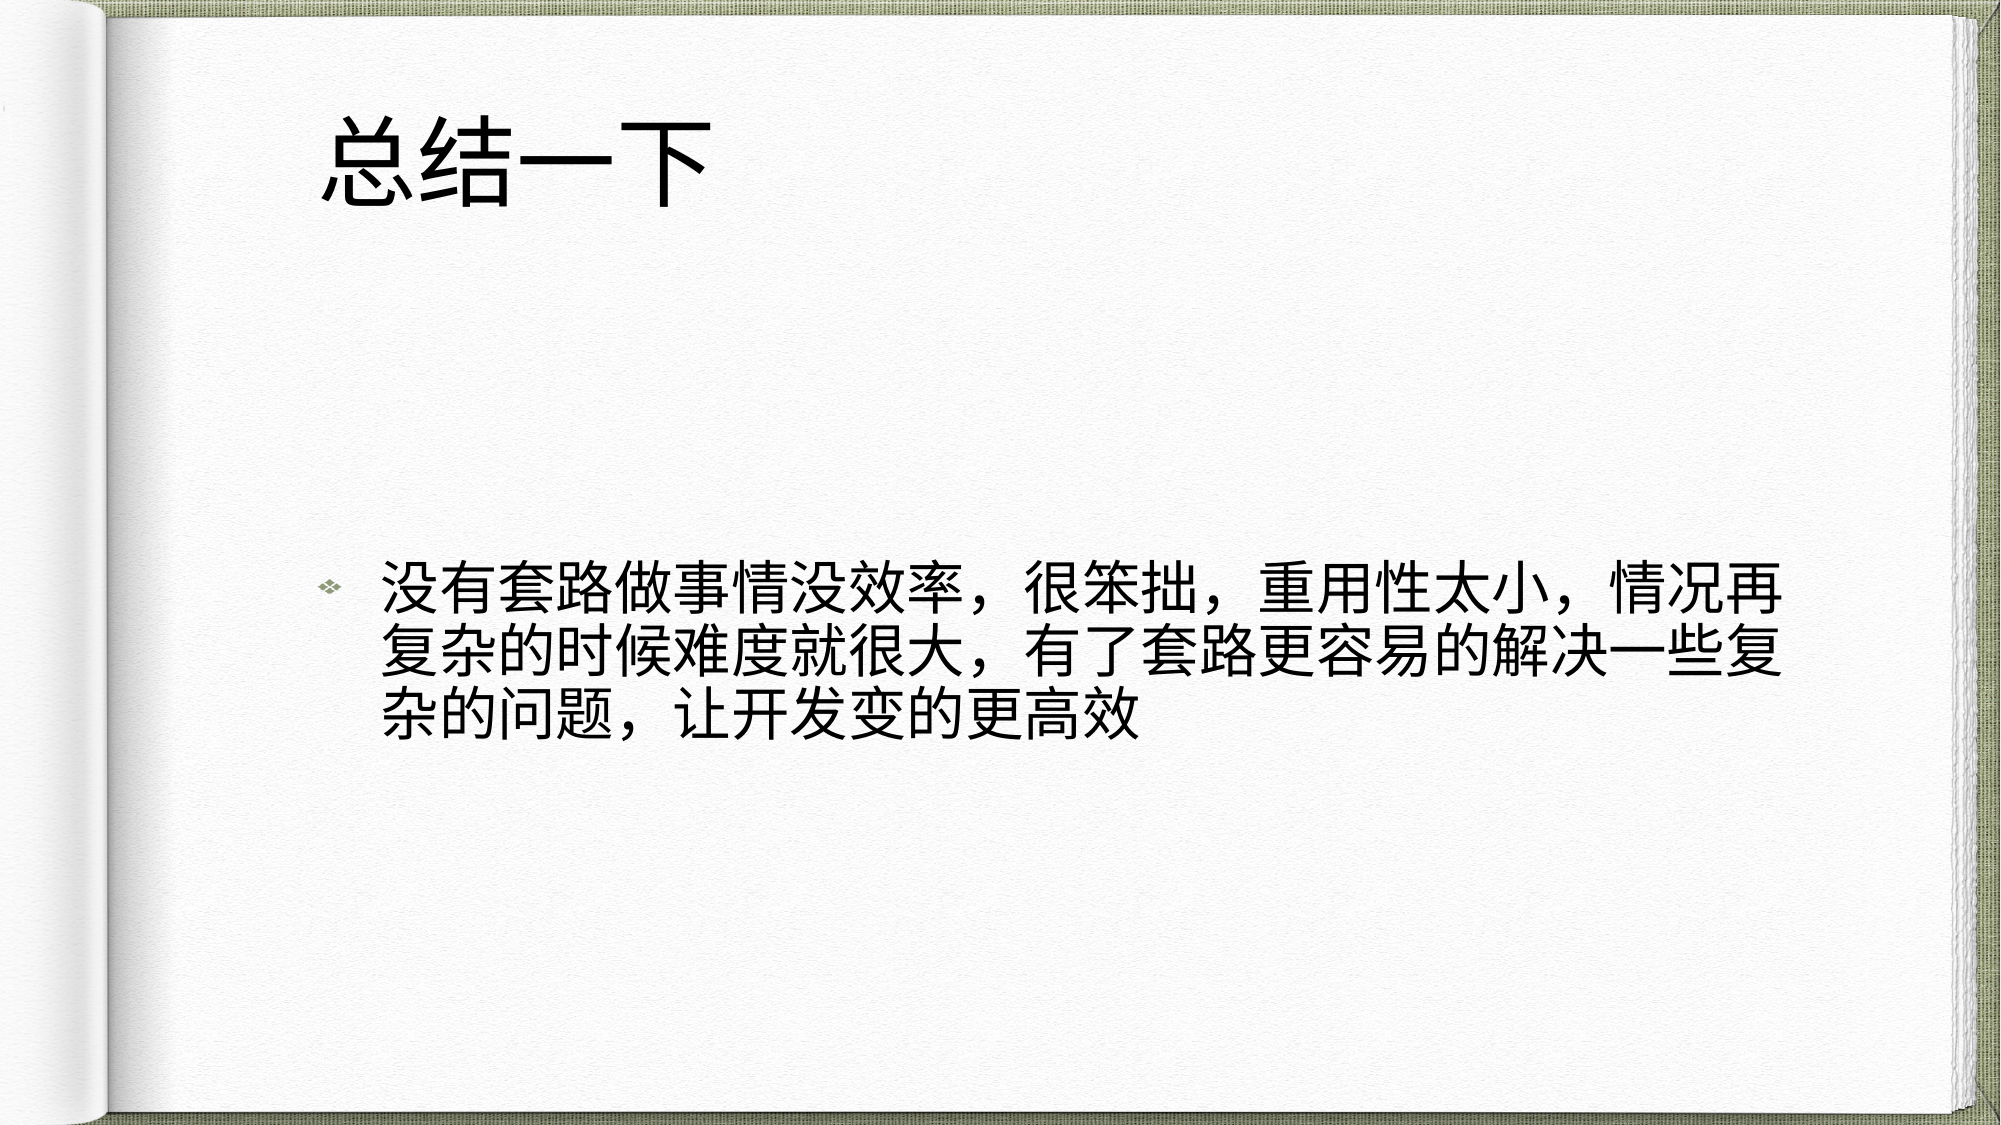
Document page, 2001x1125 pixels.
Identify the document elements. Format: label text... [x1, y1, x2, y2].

picture [0, 0, 2001, 1125]
list 没有套路做事情没效率，很笨拙，重用性太小，情况再复杂的时候难度就很大，有了套路更容易的解决一些复杂的问题，让开发变的更高效 [302, 316, 1803, 991]
title 总结一下 [302, 17, 1803, 316]
